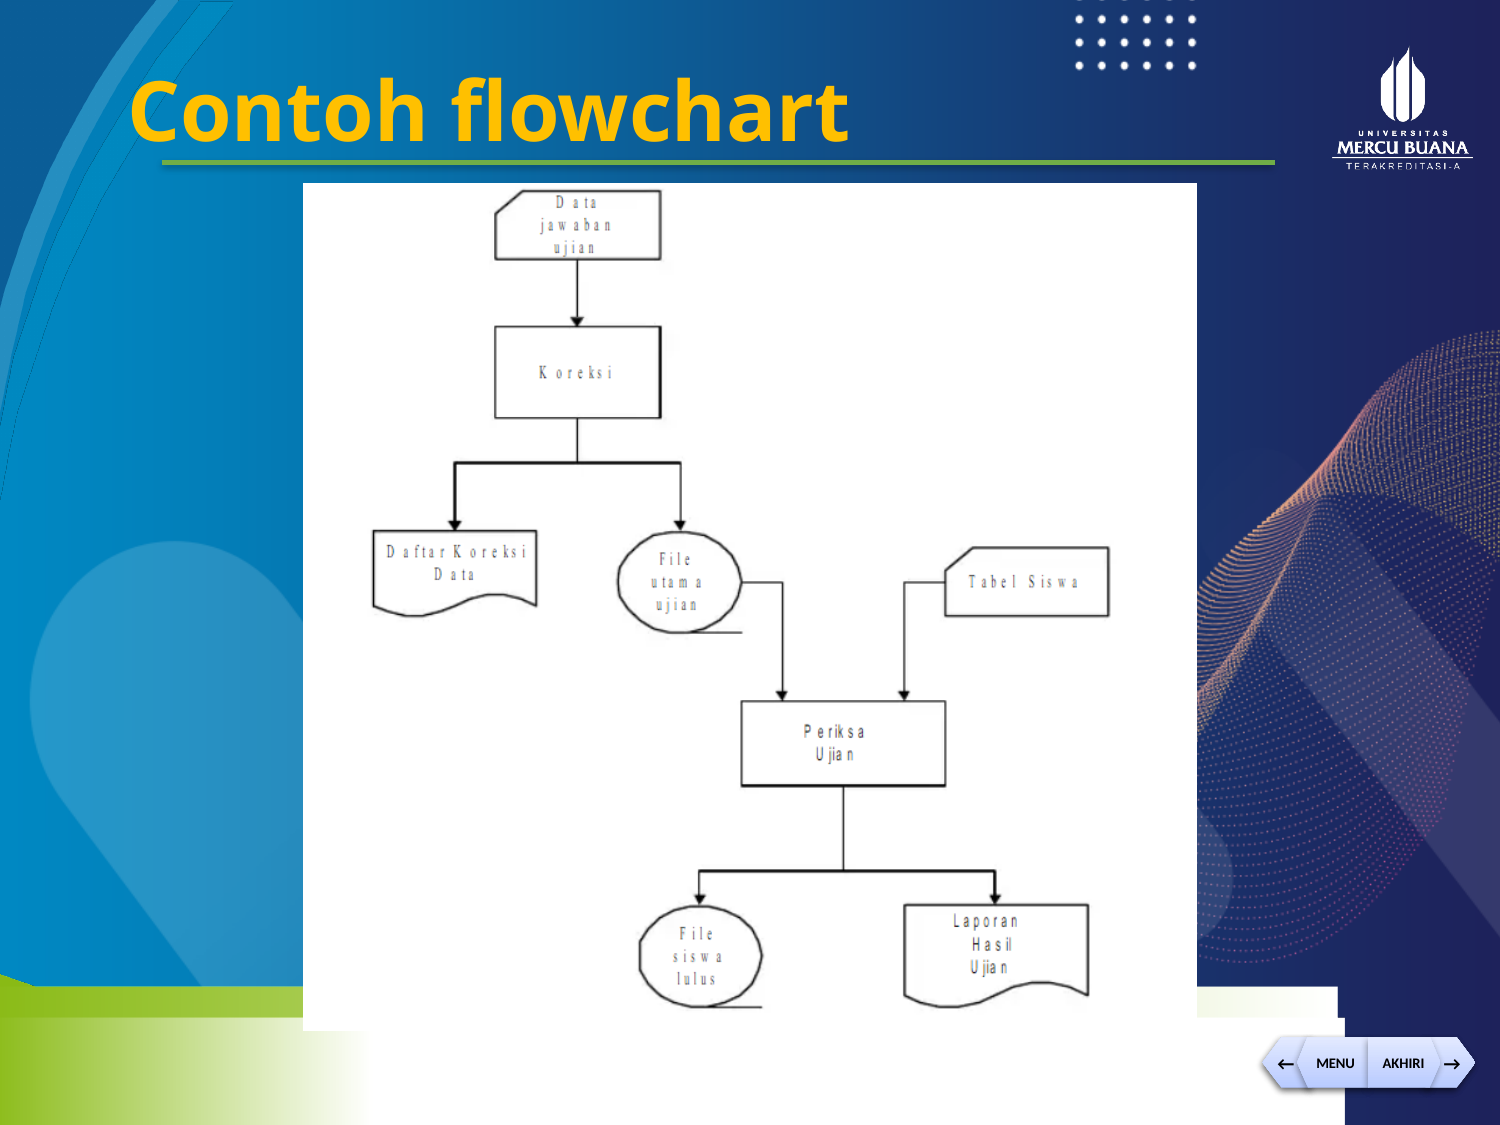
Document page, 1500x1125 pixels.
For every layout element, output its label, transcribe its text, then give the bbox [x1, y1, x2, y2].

picture [0, 0, 1500, 1125]
picture [0, 0, 177, 405]
list Contoh flowchart [75, 51, 1238, 165]
